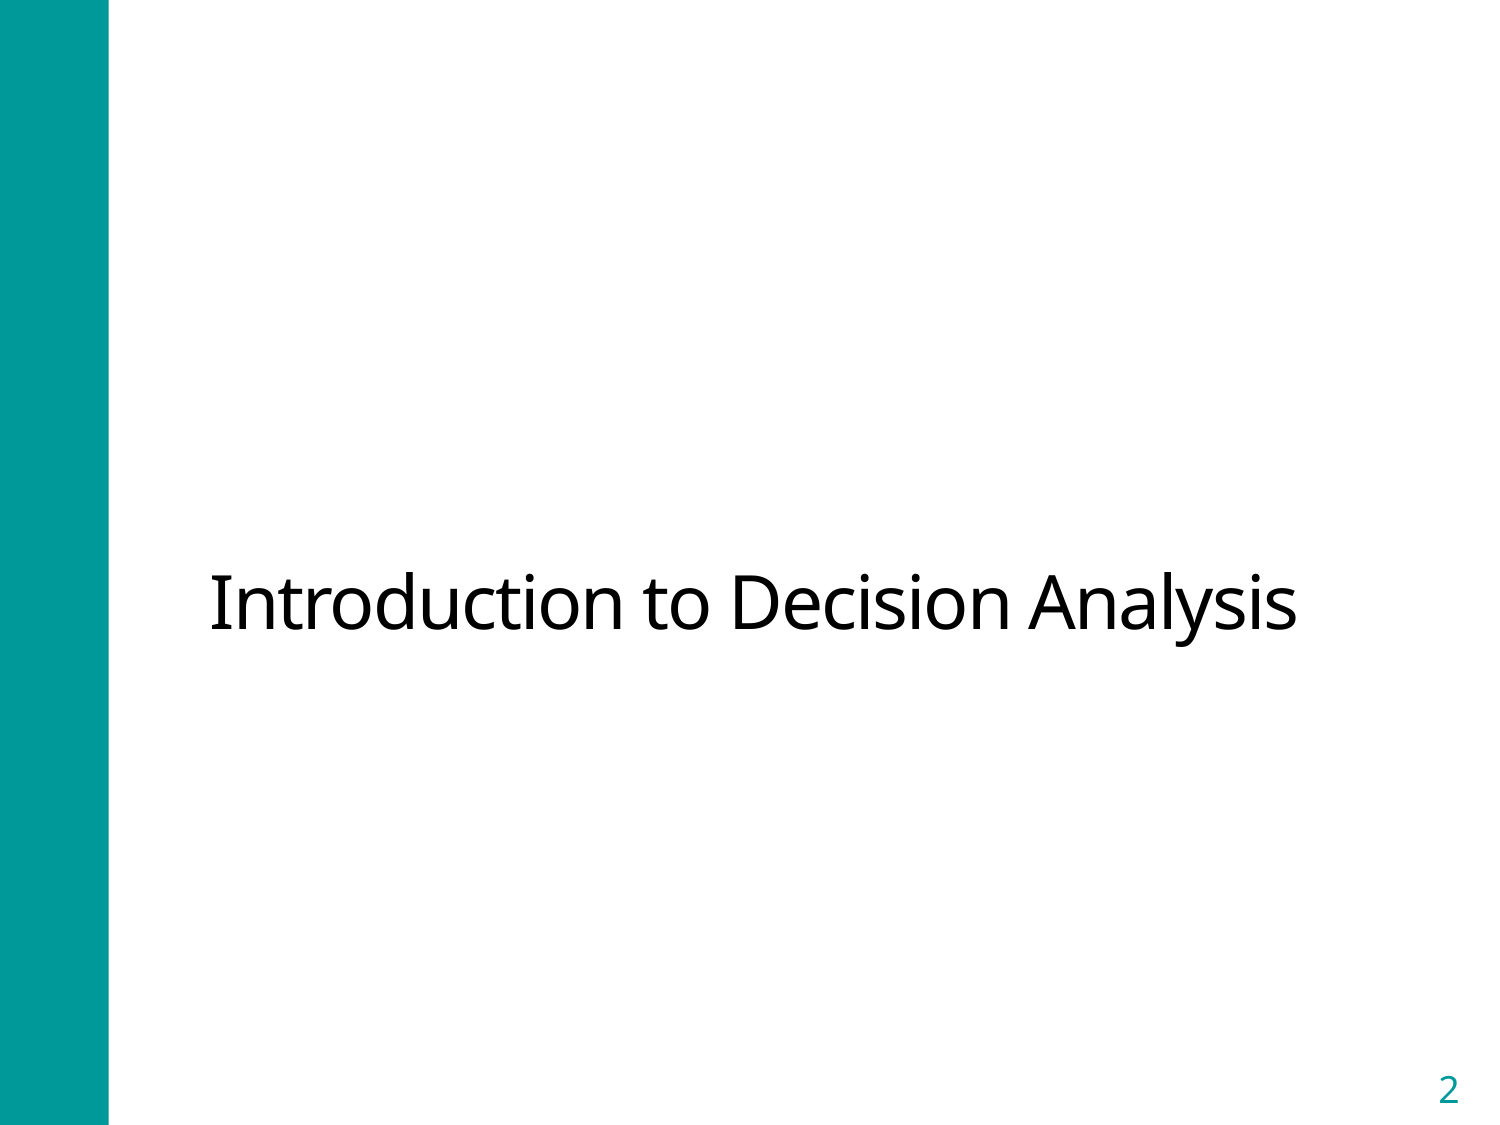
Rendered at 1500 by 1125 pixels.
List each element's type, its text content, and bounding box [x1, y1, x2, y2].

title Introduction to Decision Analysis [110, 468, 1399, 731]
slide_number 2 [1403, 1057, 1496, 1125]
